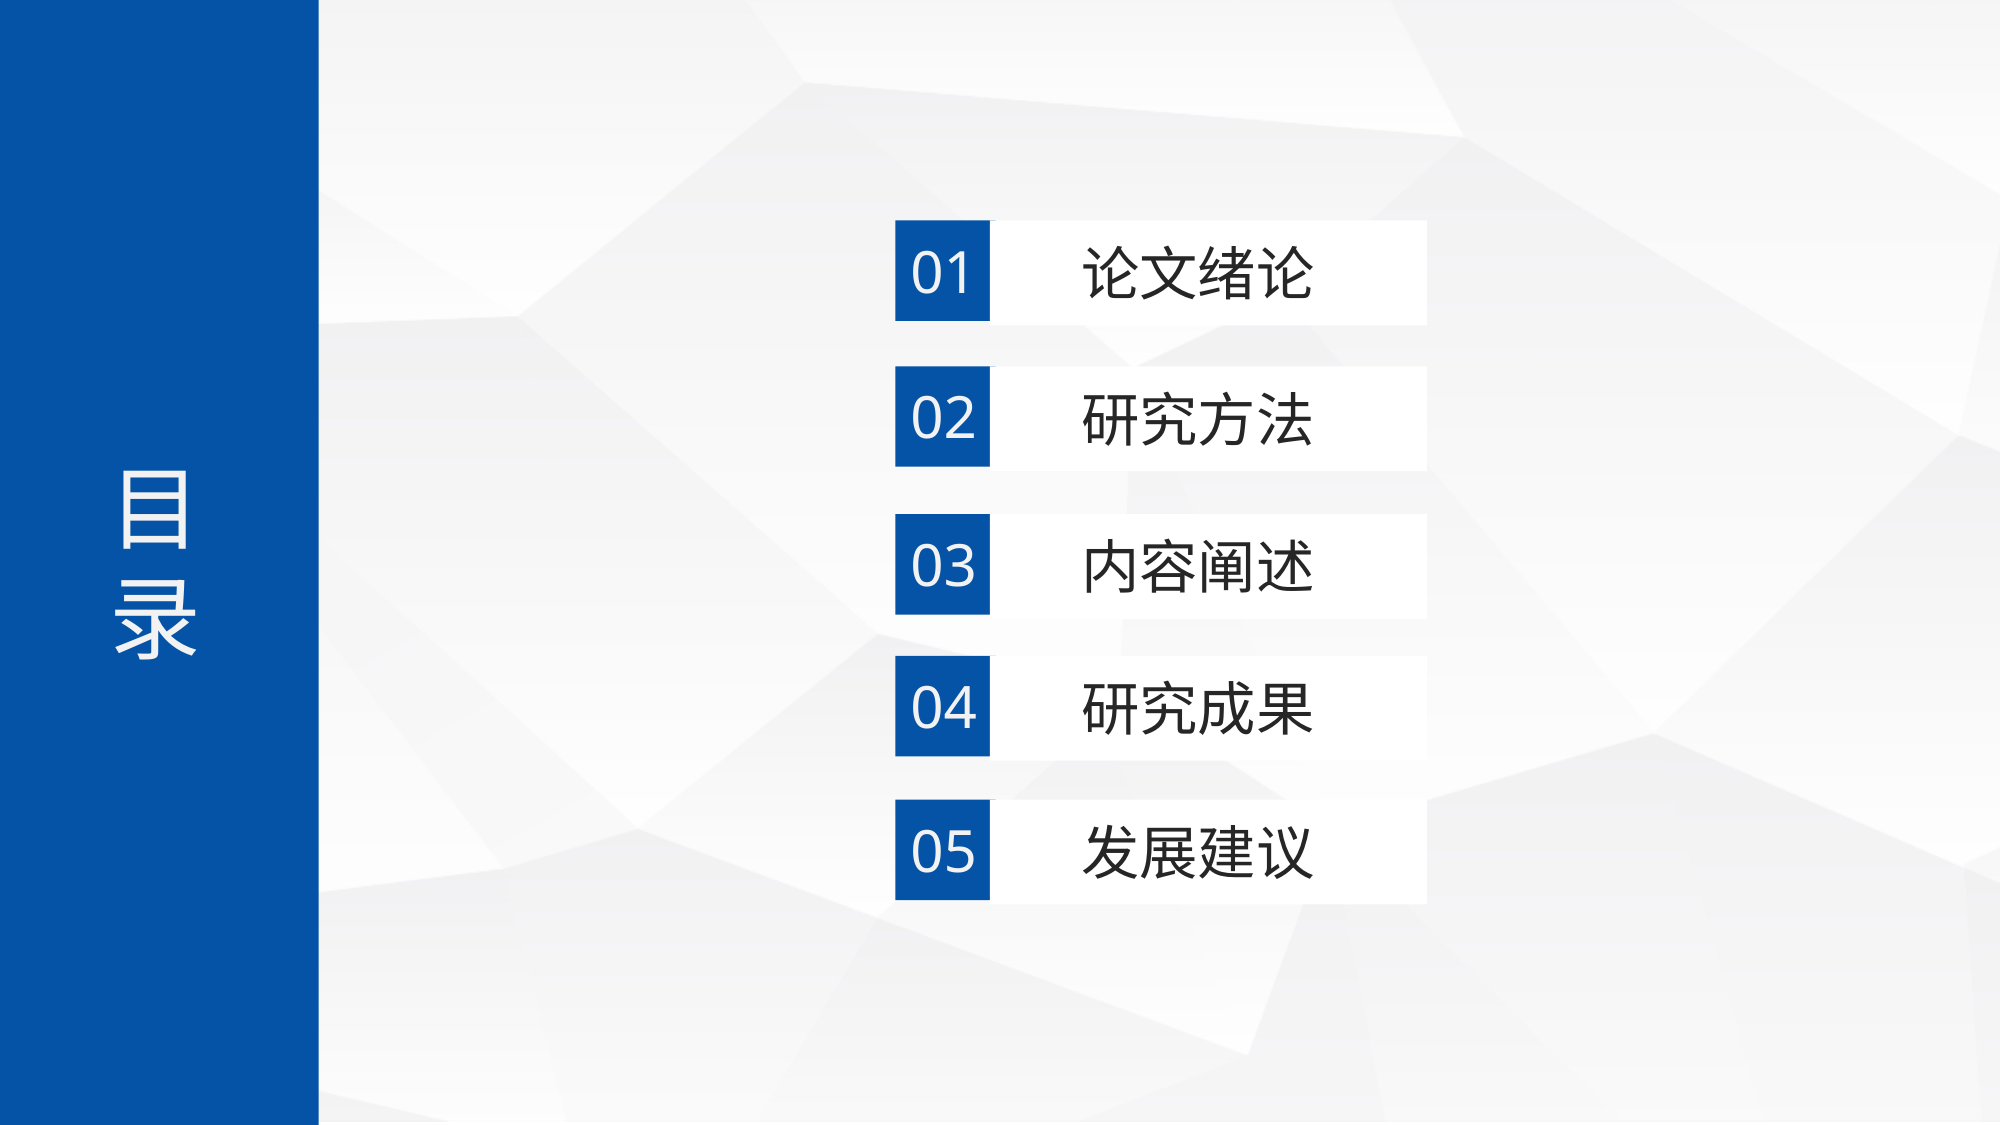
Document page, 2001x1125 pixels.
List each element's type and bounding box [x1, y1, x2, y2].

text_box [895, 220, 1451, 905]
picture [0, 0, 2000, 1122]
